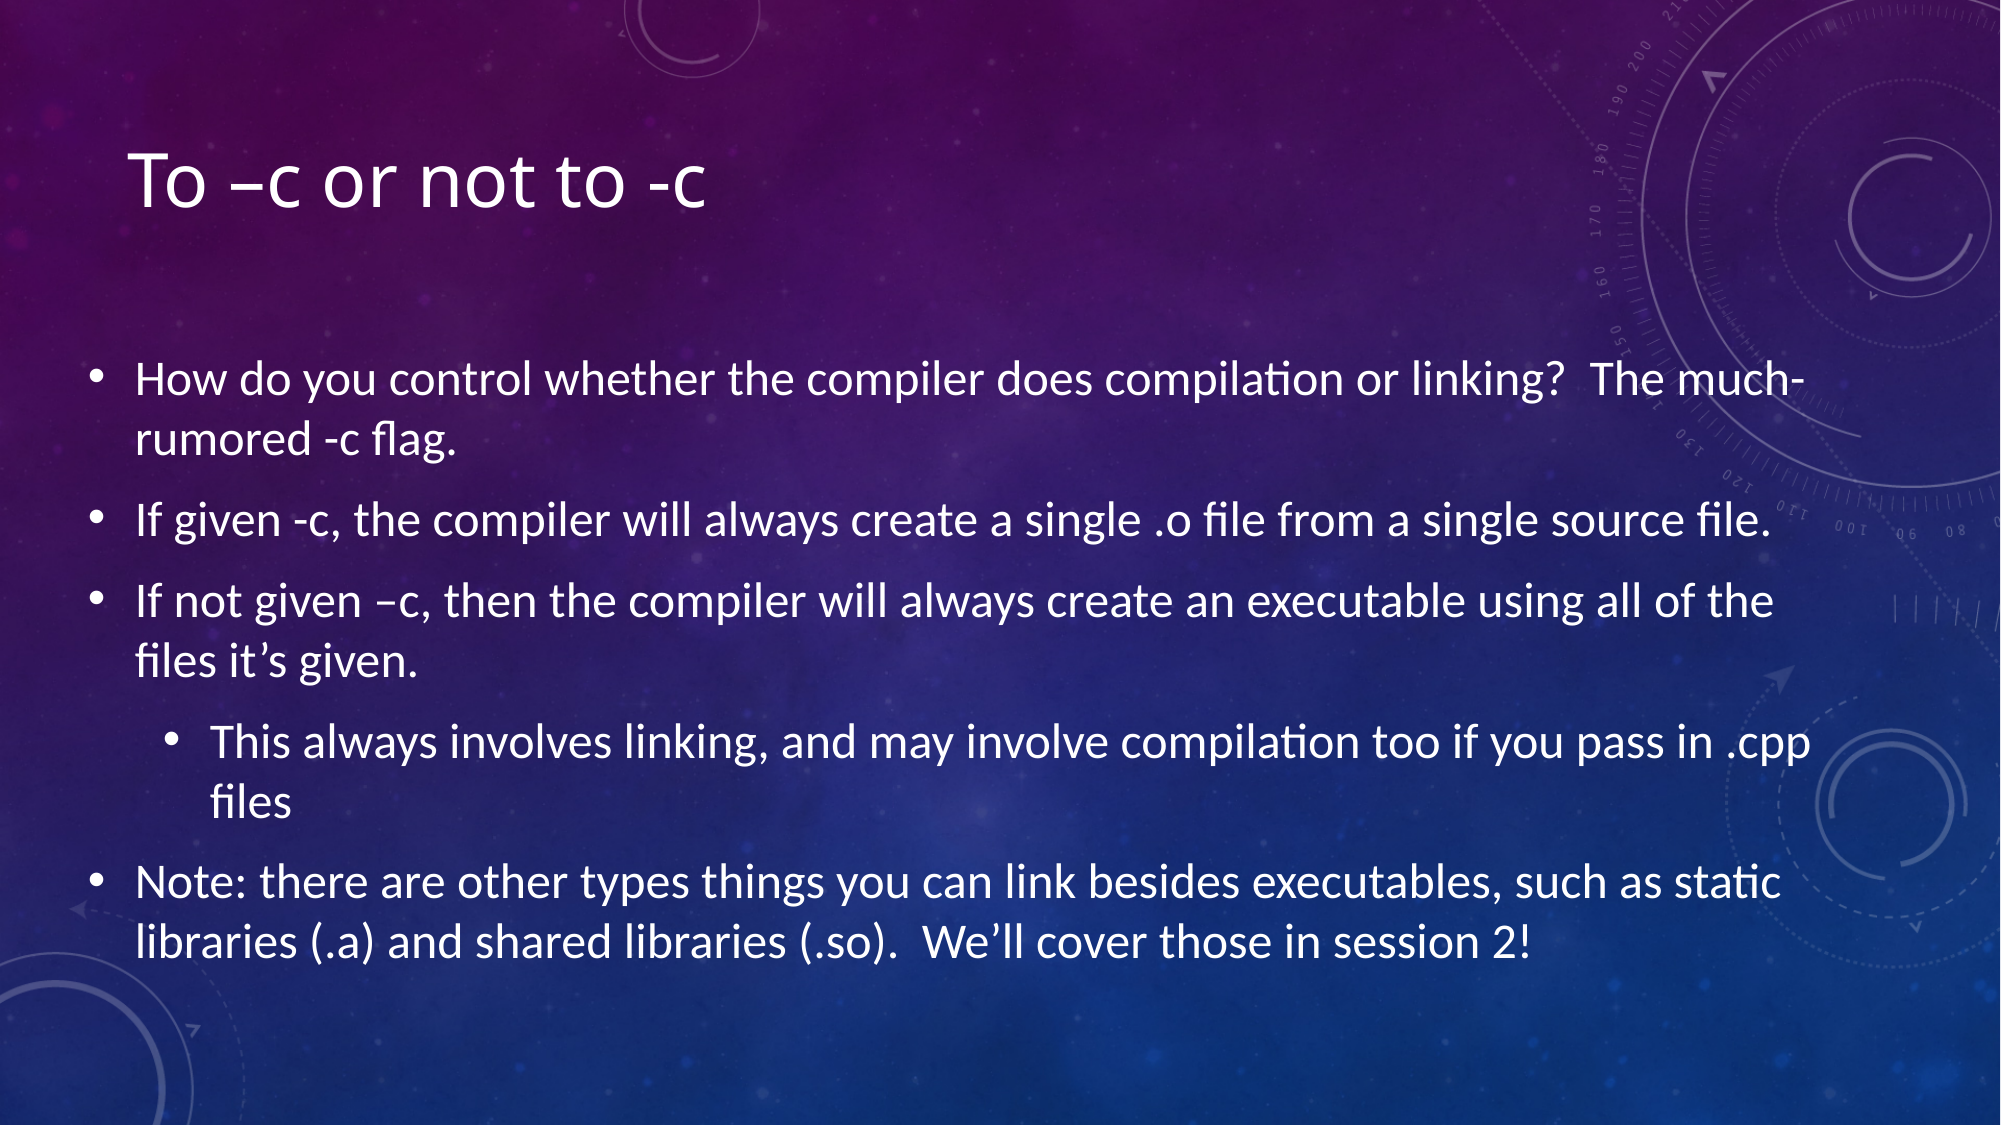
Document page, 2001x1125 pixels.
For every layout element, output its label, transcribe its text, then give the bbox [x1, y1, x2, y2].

picture [0, 0, 2001, 1125]
title To –c or not to -c [112, 99, 1775, 255]
list How do you control whether the compiler does compilation or linking? The much-rumored -c flag. If given -c, the compiler will always create a single .o file from a single source file. If not given –c, then the compiler will always create an executable using all of the files it’s given. This always involves linking, and may involve compilation too if you pass in .cpp files Note: there are other types things you can link besides executables, such as static libraries (.a) and shared libraries (.so). We’ll cover those in session 2! [72, 277, 1863, 1038]
